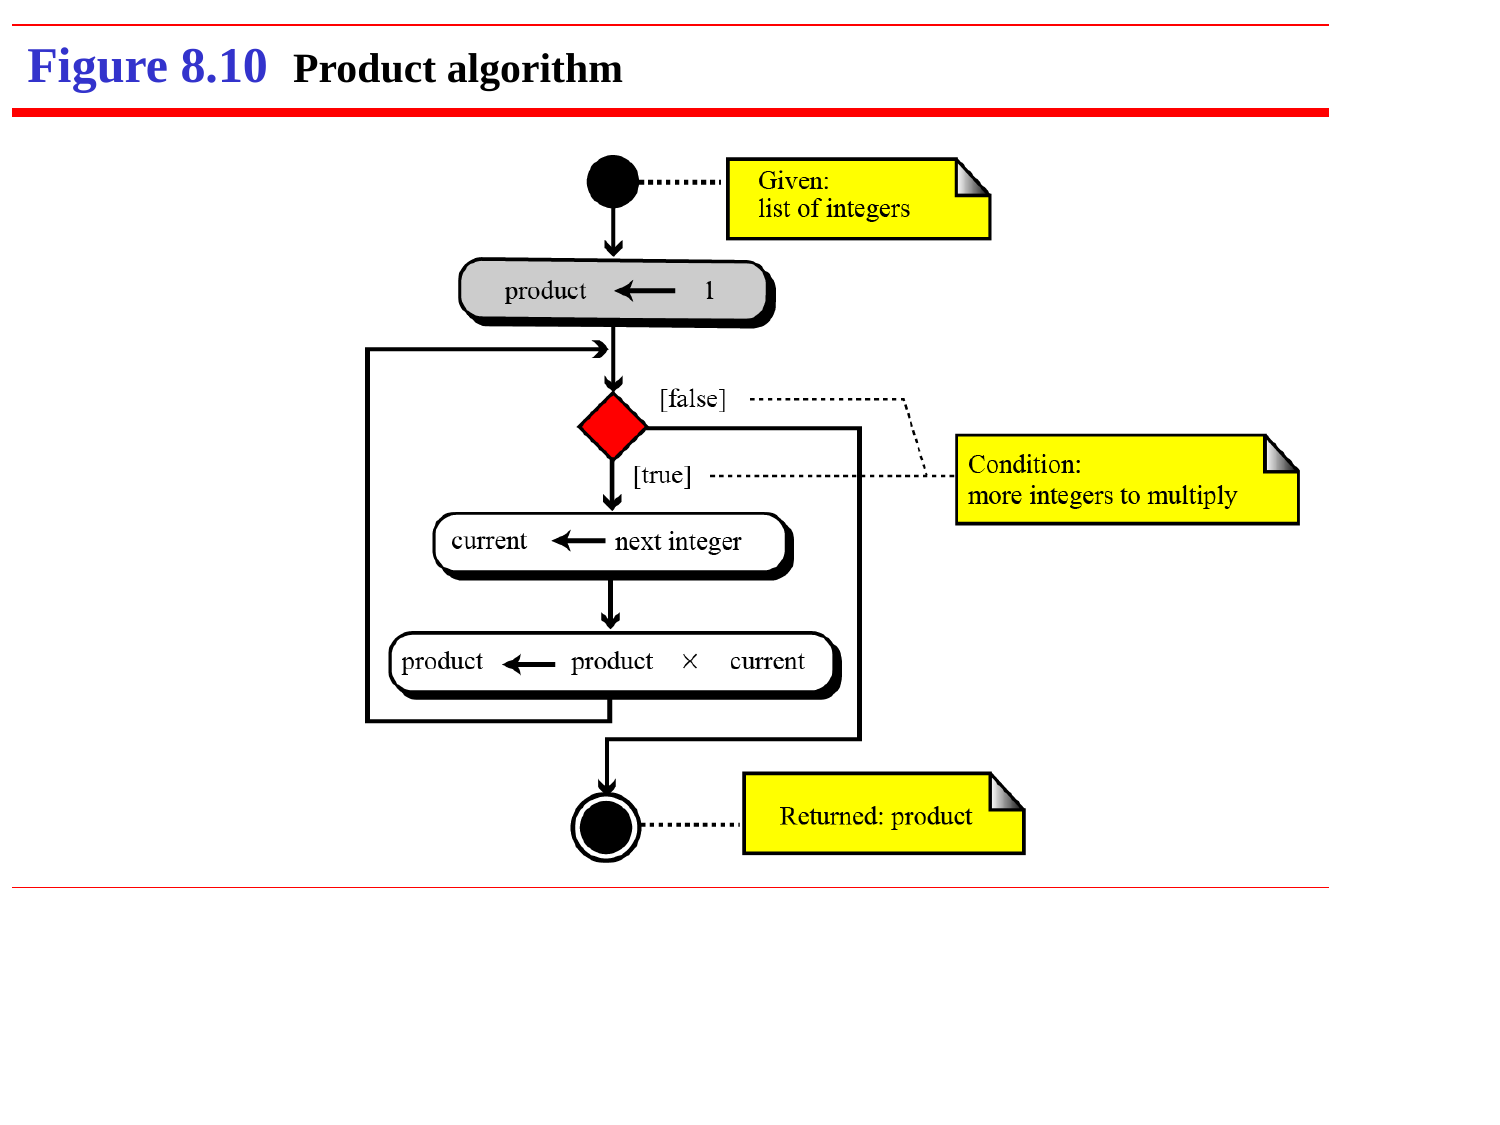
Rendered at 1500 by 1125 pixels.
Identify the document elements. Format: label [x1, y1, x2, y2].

text_box [12, 24, 1329, 888]
